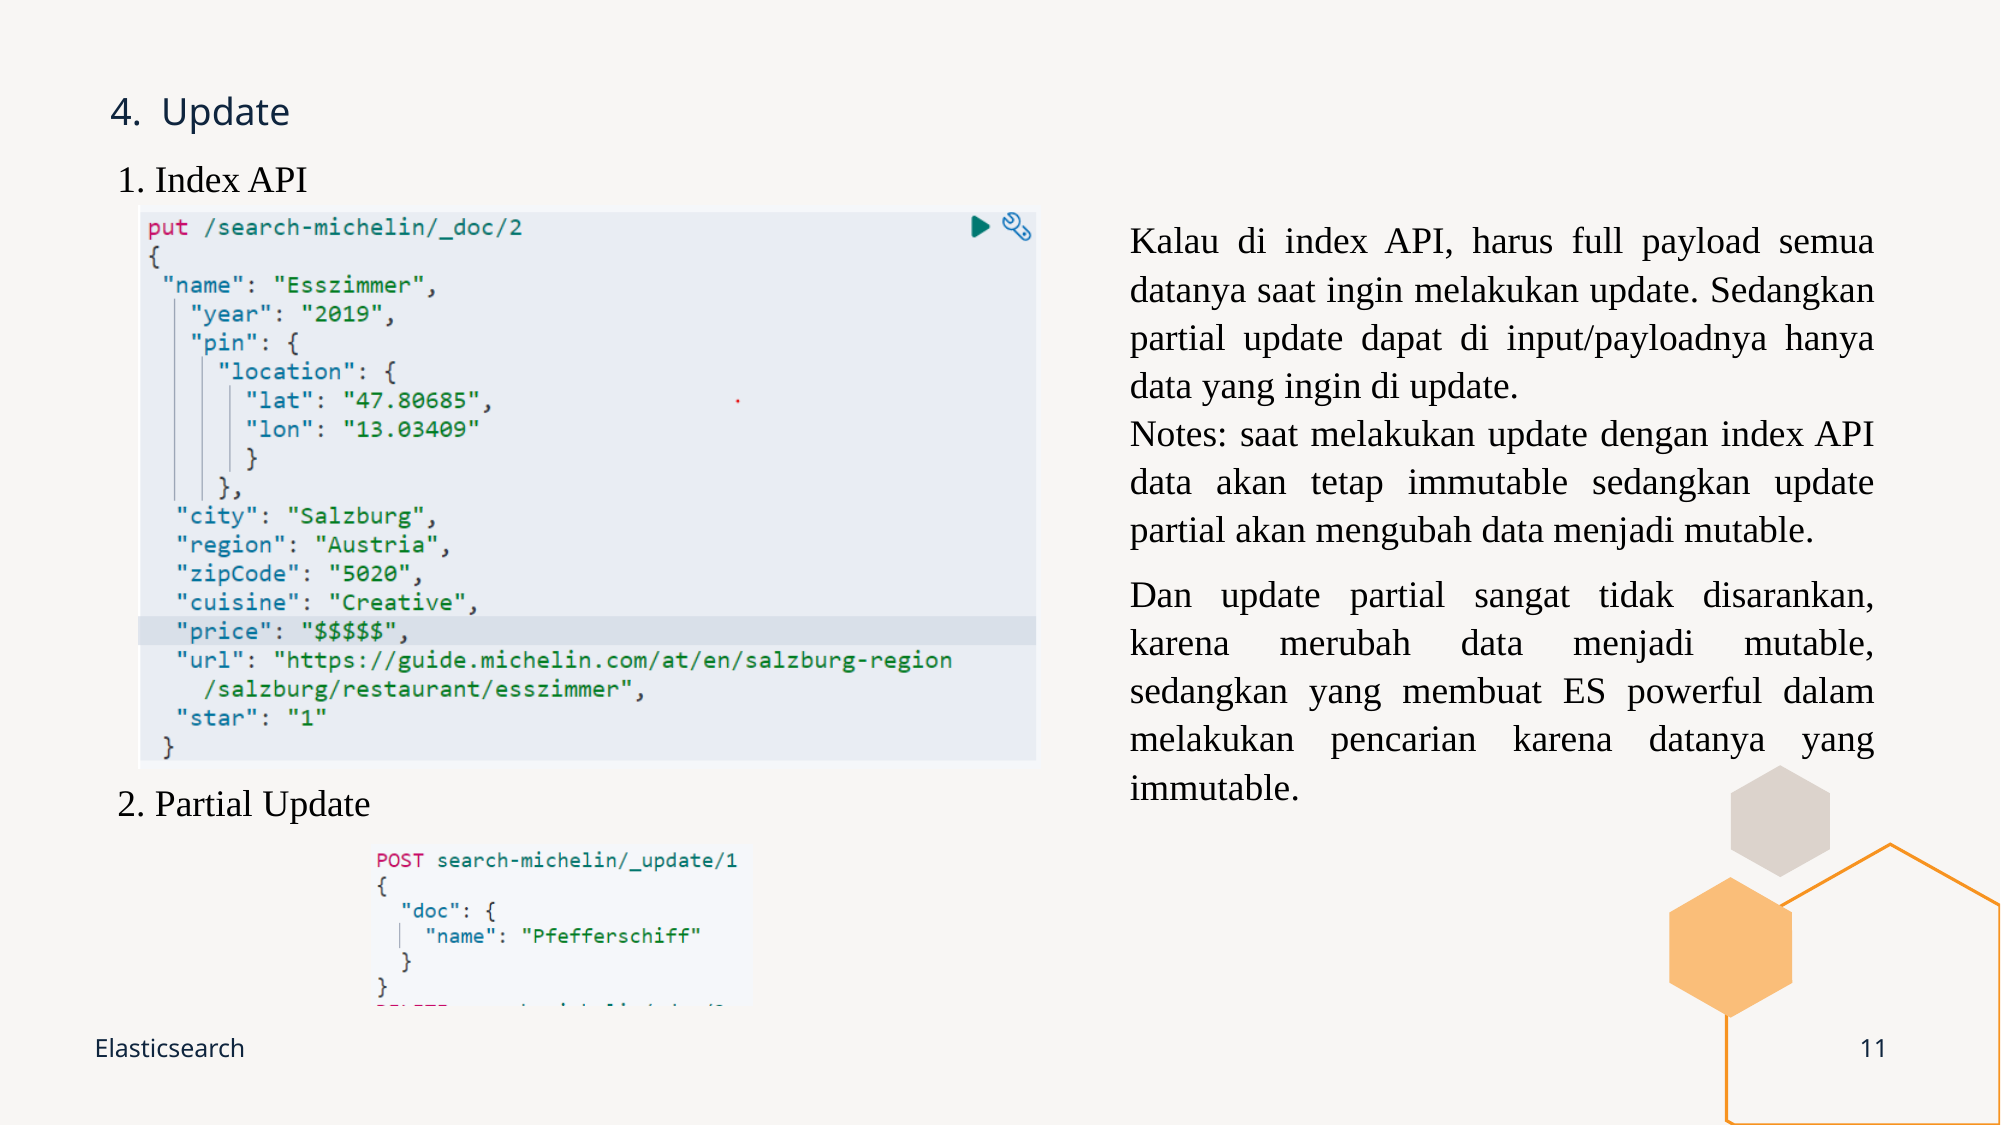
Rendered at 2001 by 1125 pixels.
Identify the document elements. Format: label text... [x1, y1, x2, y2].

text_box 4. Update [95, 80, 897, 385]
text_box 1. Index API [102, 144, 1104, 208]
footer Elasticsearch [79, 1020, 755, 1080]
text_box 2. Partial Update [102, 768, 1039, 832]
picture [138, 205, 1040, 769]
text_box Kalau di index API, harus full payload semua datanya saat ingin melakukan update. Sedangkan partial update dapat di input/payloadnya hanya data yang ingin di update. Notes: saat melakukan update dengan index API data akan tetap immutable sedangkan update partial akan mengubah data menjadi mutable. Dan update partial sangat tidak disarankan, karena merubah data menjadi mutable, sedangkan yang membuat ES powerful dalam melakukan pencarian karena datanya yang immutable. [1039, 205, 1891, 880]
picture [371, 844, 753, 1006]
slide_number 11 [1836, 1020, 1912, 1080]
